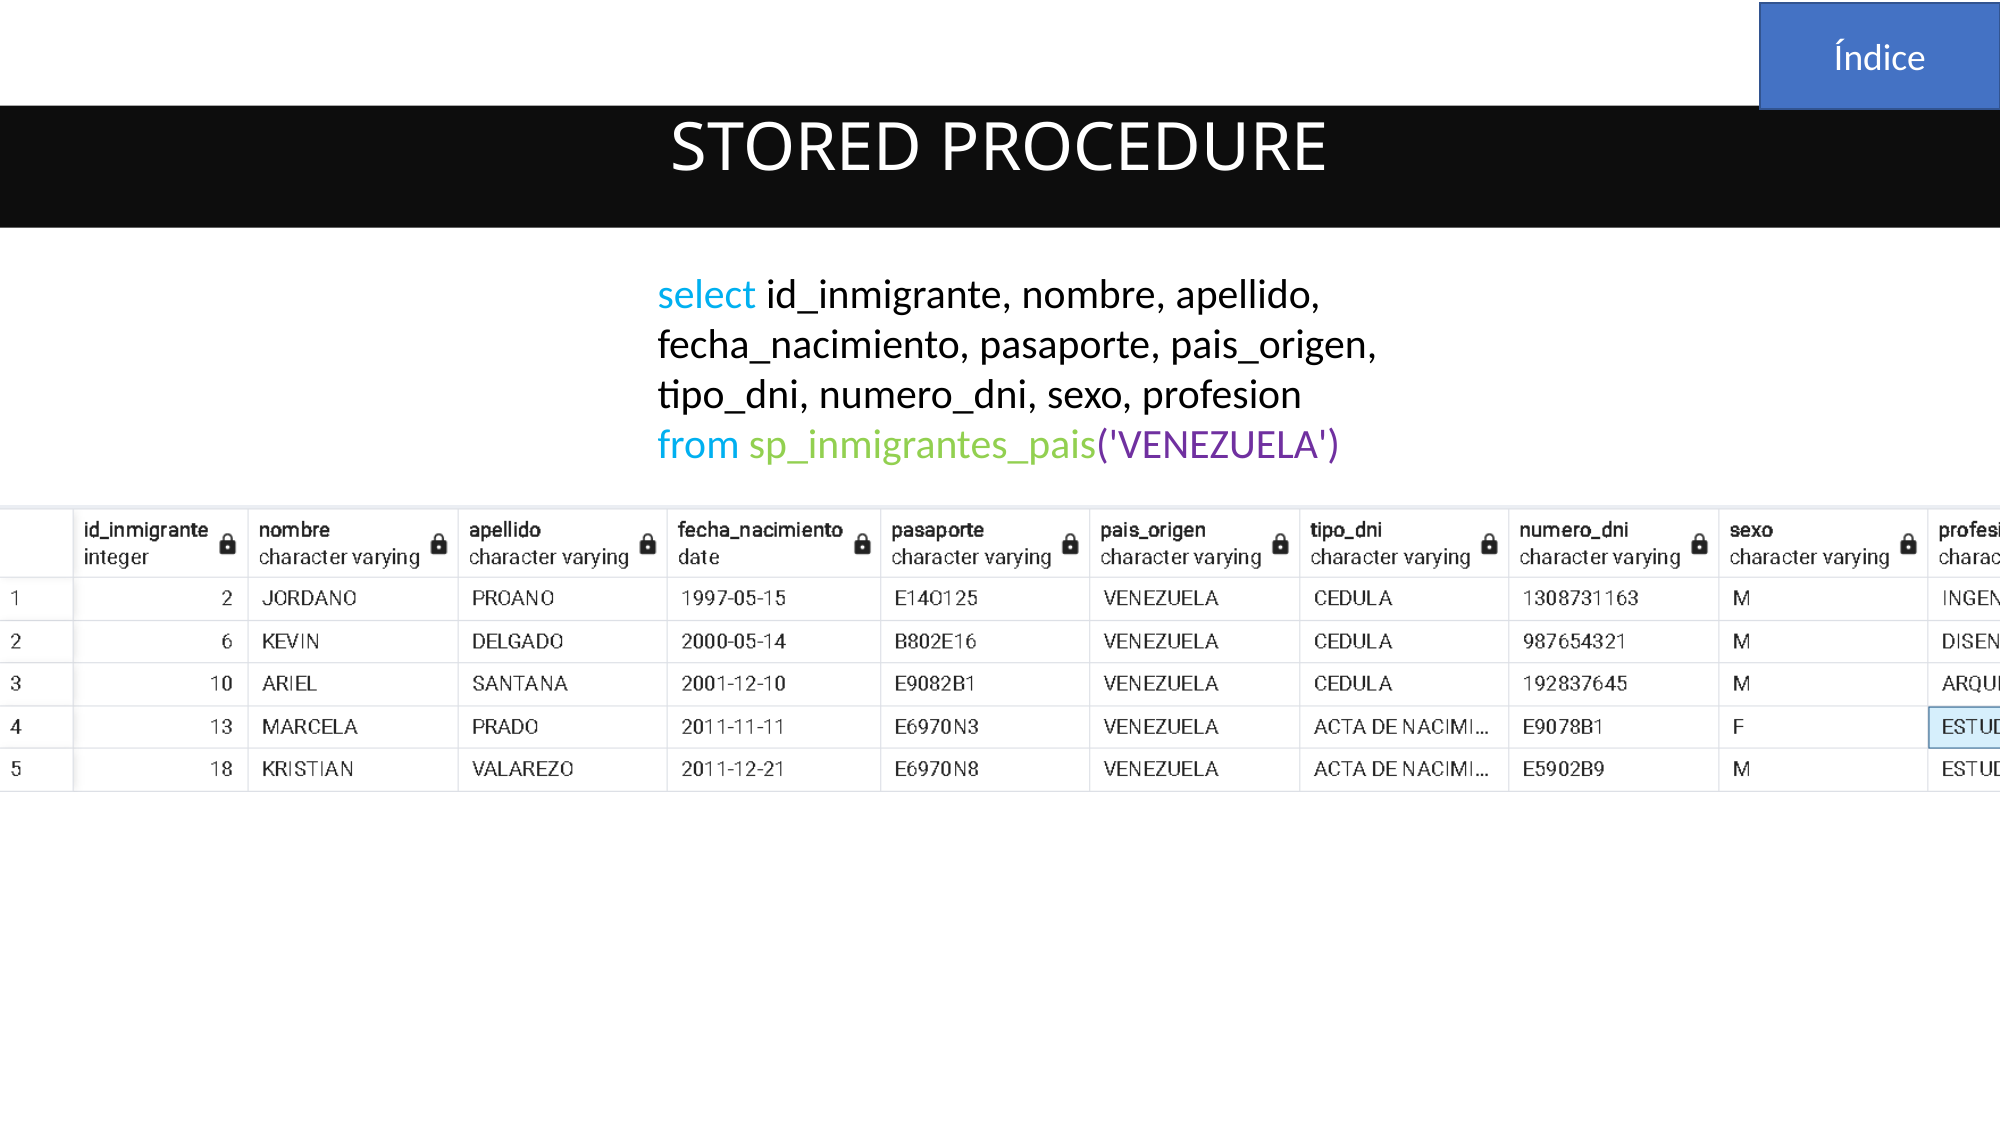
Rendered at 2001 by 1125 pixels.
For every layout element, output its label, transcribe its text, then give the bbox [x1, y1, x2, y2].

text_box Índice [1759, 2, 2000, 110]
text_box select id_inmigrante, nombre, apellido, fecha_nacimiento, pasaporte, pais_origen, tipo_dni, numero_dni, sexo, profesion from sp_inmigrantes_pais('VENEZUELA') [642, 259, 1491, 474]
picture [0, 505, 2000, 792]
text_box STORED PROCEDURE [0, 105, 2000, 228]
